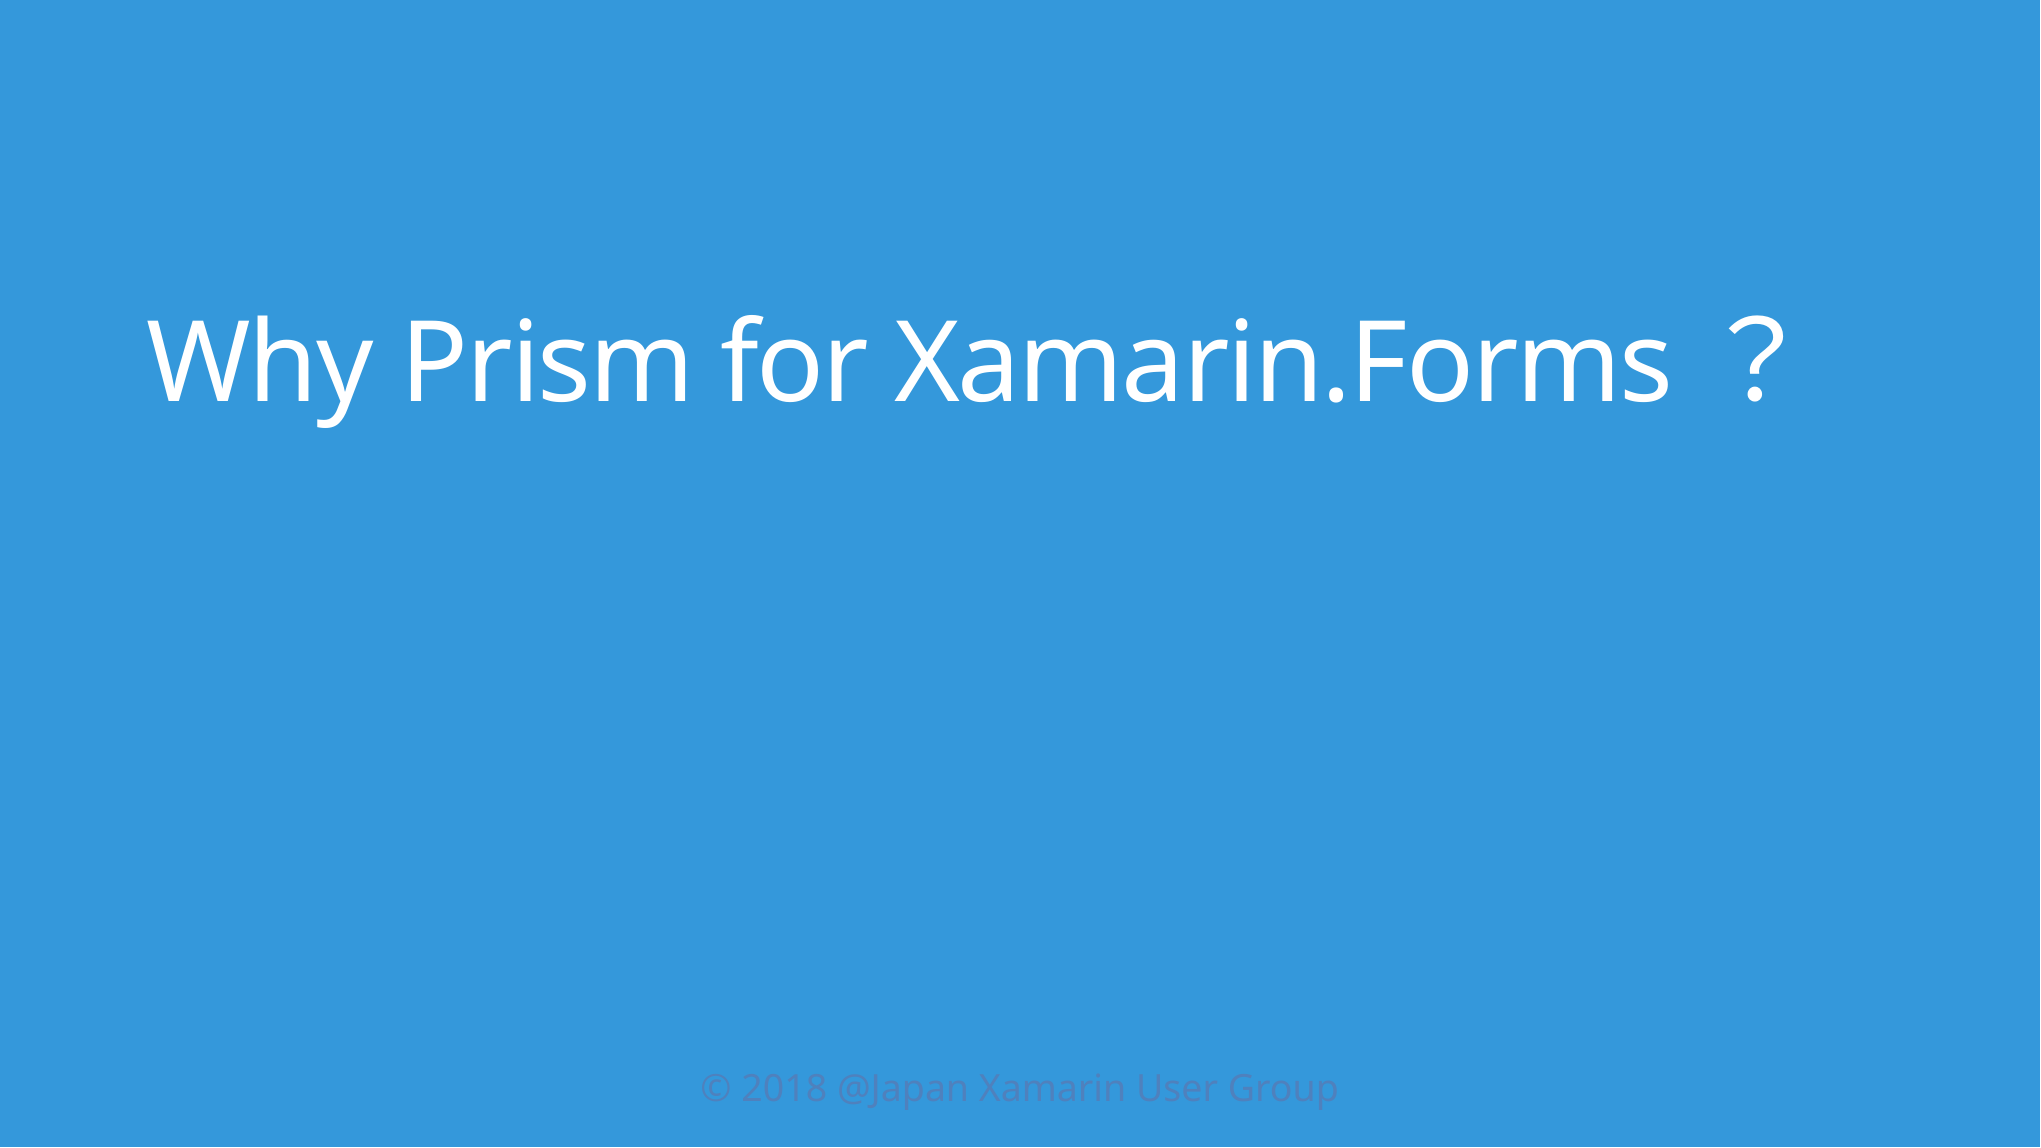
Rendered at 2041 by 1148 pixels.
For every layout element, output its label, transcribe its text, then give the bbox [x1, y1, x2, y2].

title Why Prism for Xamarin.Forms？ [122, 148, 1918, 583]
